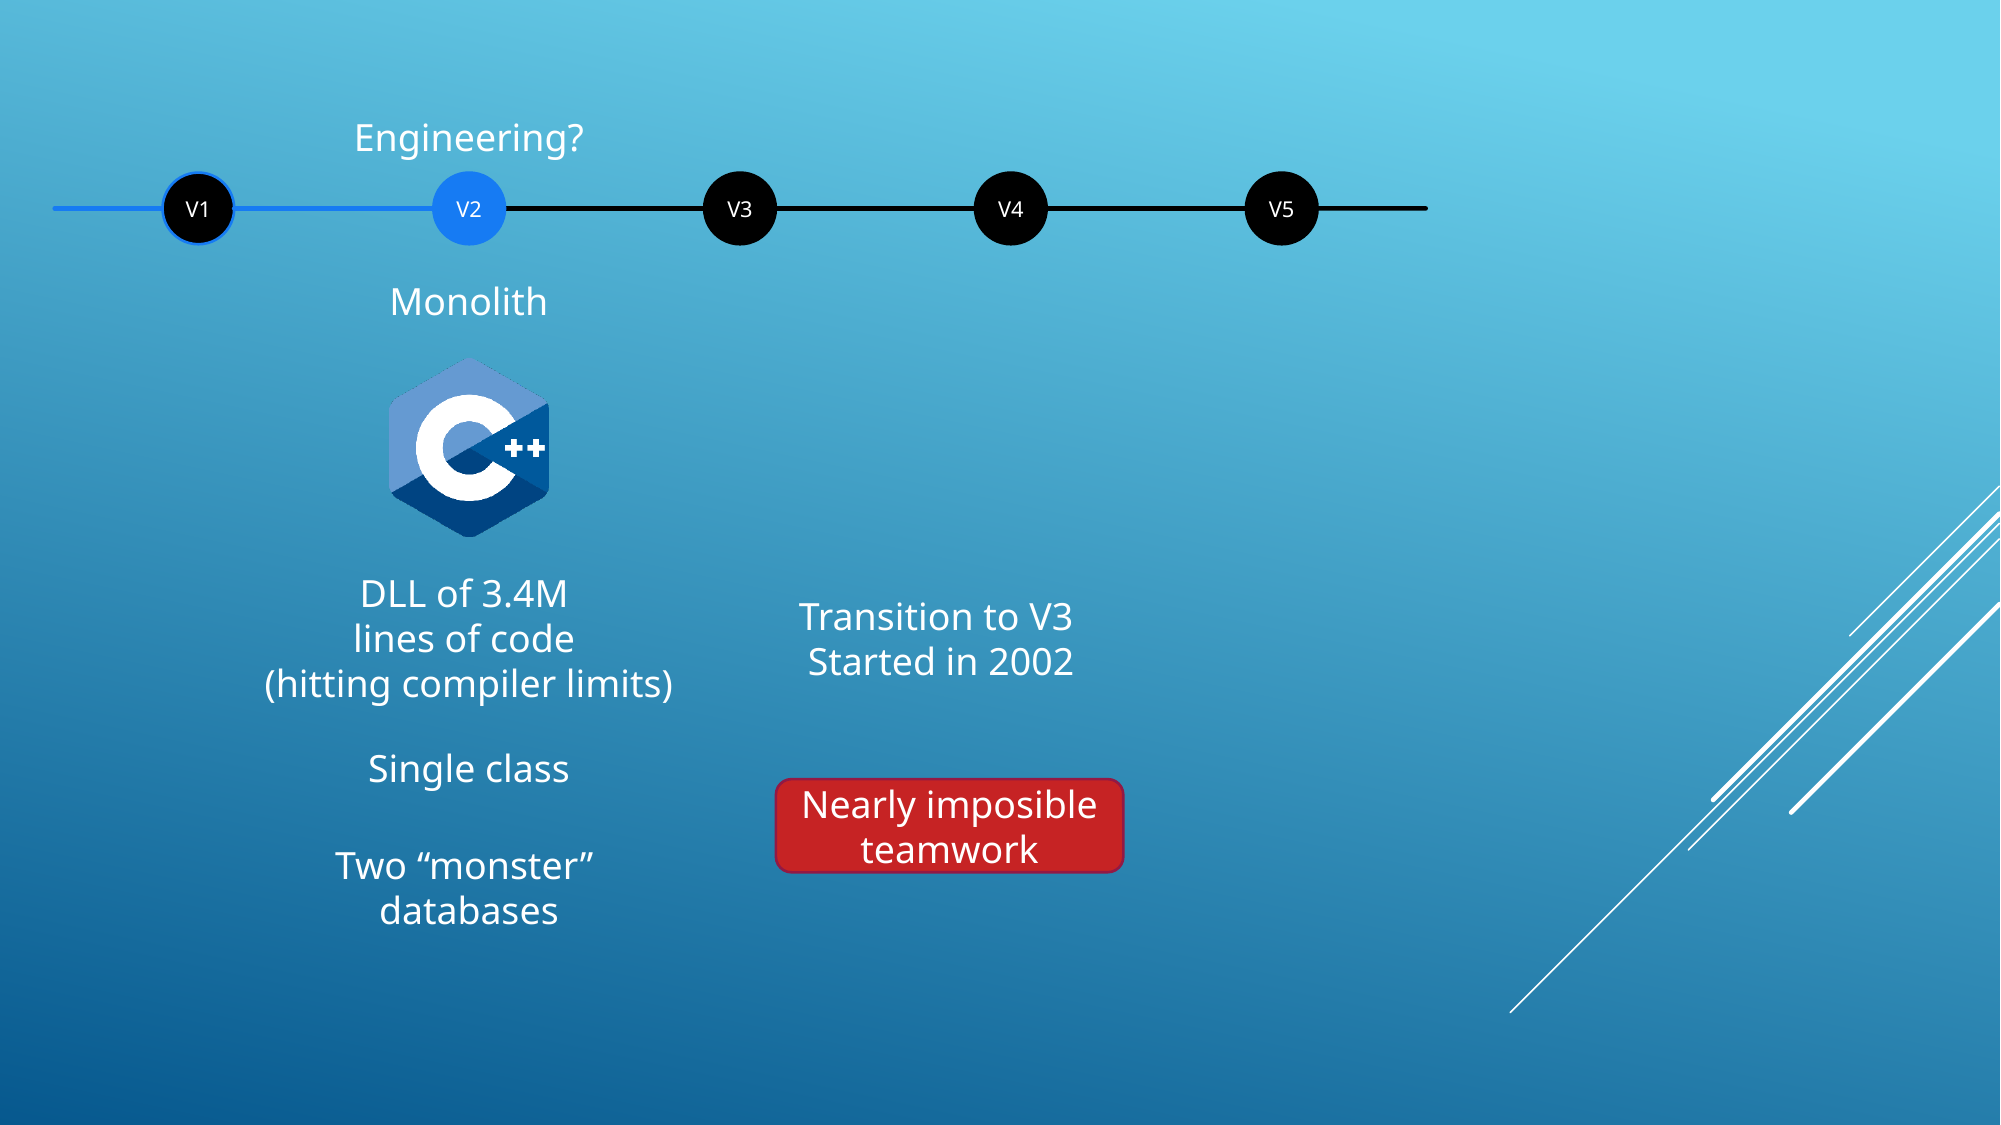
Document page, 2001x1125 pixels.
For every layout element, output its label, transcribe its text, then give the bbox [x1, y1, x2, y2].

text_box Nearly imposible teamwork [774, 777, 1125, 874]
text_box V5 [1244, 171, 1319, 208]
text_box V4 [973, 209, 1048, 246]
text_box V3 [702, 209, 778, 246]
text_box Engineering? [339, 106, 600, 167]
text_box Monolith [374, 270, 564, 331]
text_box V3 [702, 171, 778, 208]
text_box Single class [353, 738, 585, 798]
text_box Transition to V3 Started in 2002 [784, 585, 1099, 690]
text_box Two “monster” databases [269, 834, 669, 940]
picture [389, 358, 549, 537]
text_box DLL of 3.4M lines of code (hitting compiler limits) [249, 562, 689, 713]
text_box V5 [1244, 209, 1319, 246]
text_box V1 [161, 171, 236, 246]
text_box V2 [432, 171, 507, 246]
text_box V4 [973, 171, 1048, 208]
